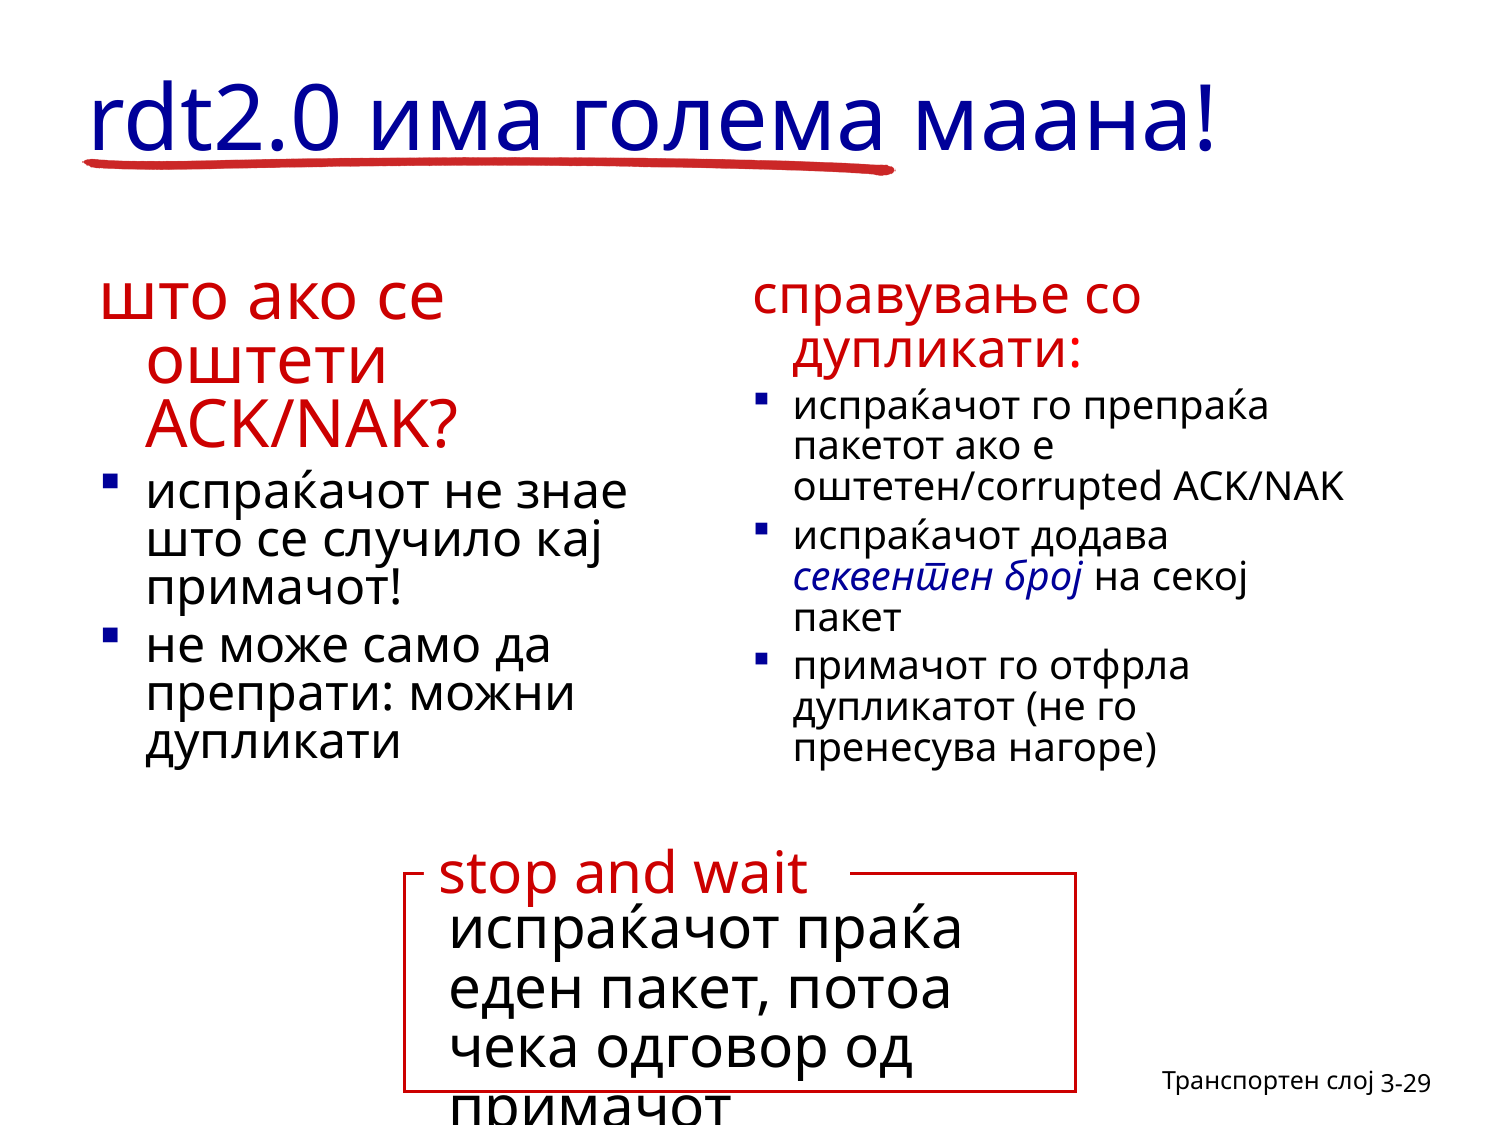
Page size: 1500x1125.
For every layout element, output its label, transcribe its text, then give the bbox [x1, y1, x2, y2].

slide_number 3-29 [1365, 1060, 1477, 1106]
list справување со дупликати: испраќачот го препраќа пакетот ако е оштетен/corrupted ACK/NAK испраќачот додава секвентен број на секој пакет примачот го отфрла дупликатот (не го пренесува нагоре) [737, 262, 1363, 794]
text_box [403, 827, 1076, 1092]
footer Транспортен слој [914, 1057, 1390, 1105]
picture [79, 152, 905, 181]
title rdt2.0 има голема маана! [72, 30, 1348, 198]
list што ако се оштети ACK/NAK? испраќачот не знае што се случило кај примачот! не може само да препрати: можни дупликати [83, 260, 709, 1024]
